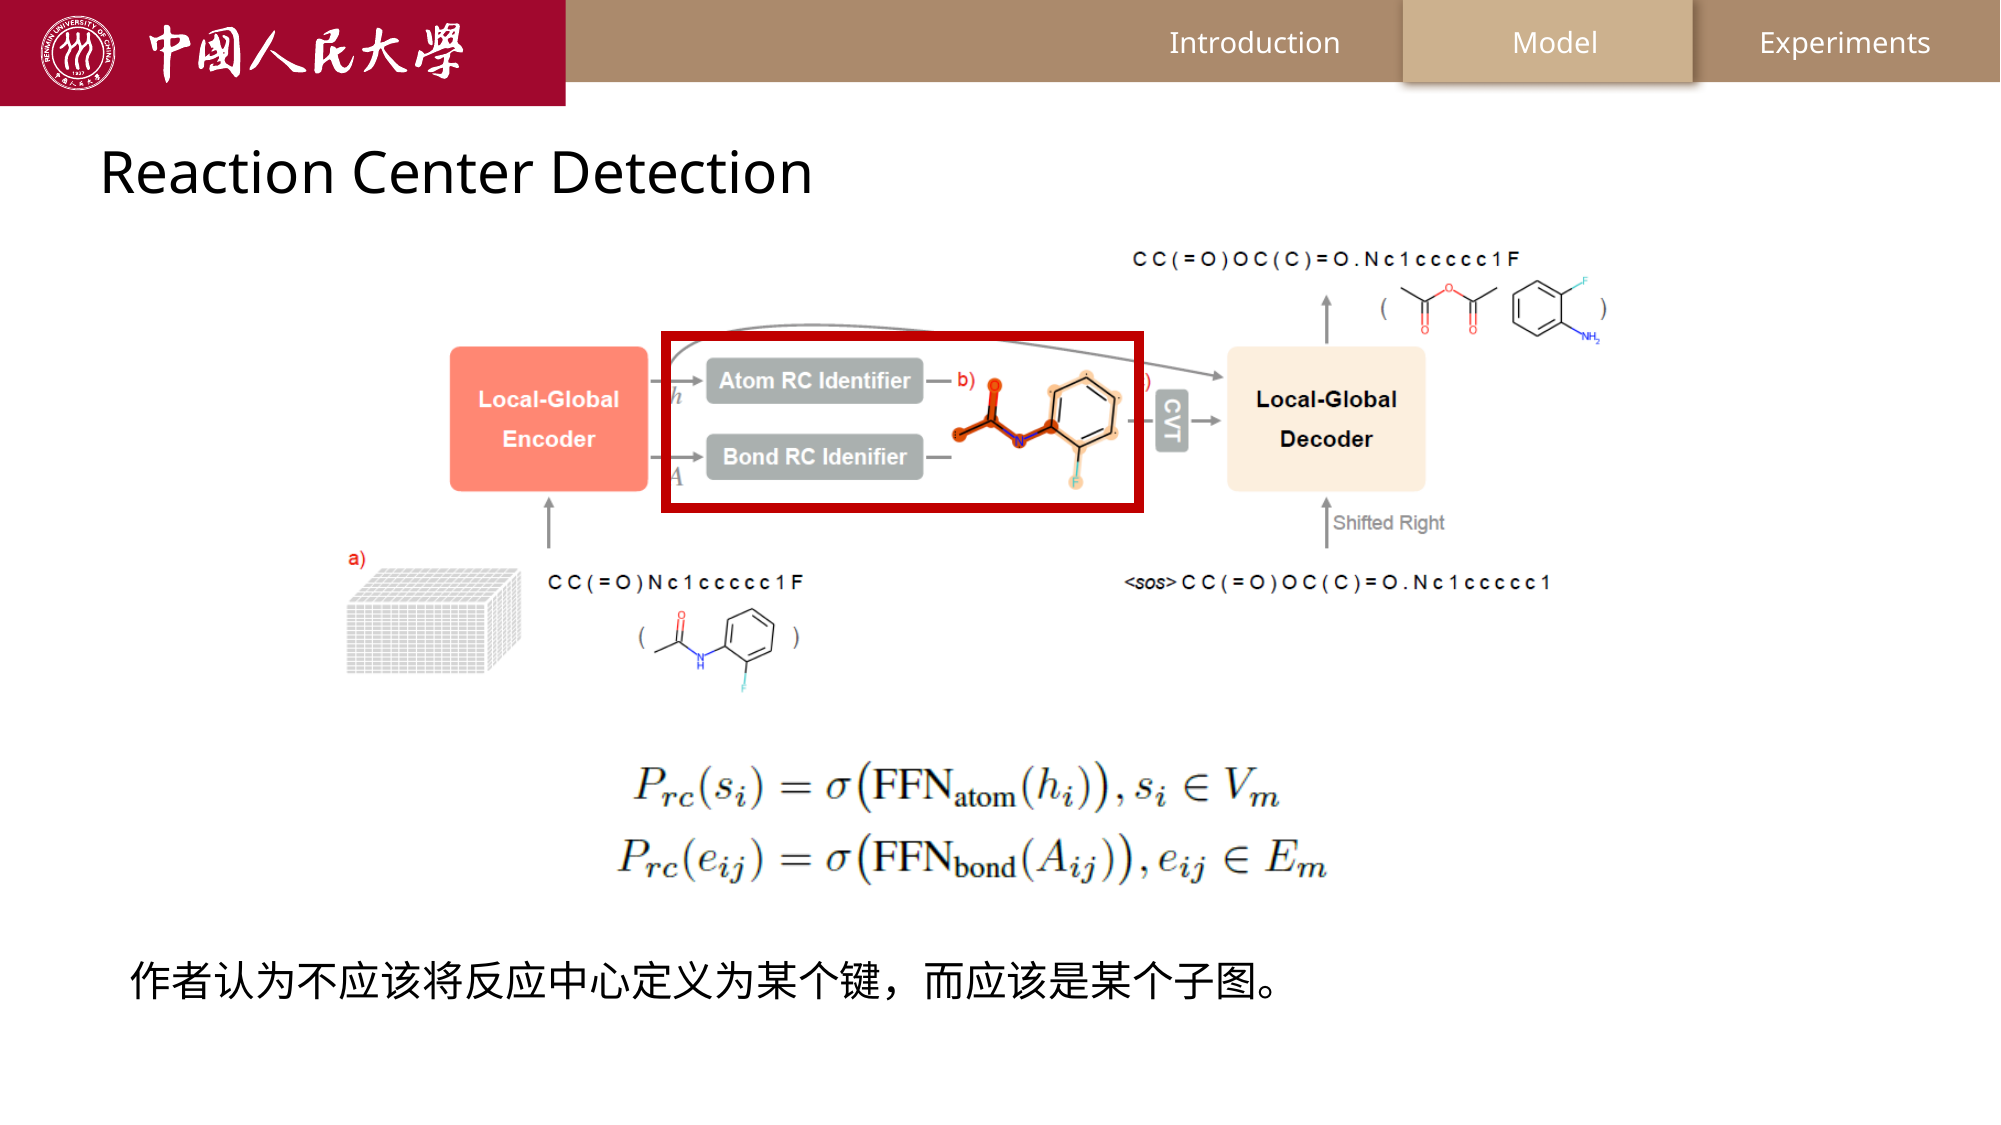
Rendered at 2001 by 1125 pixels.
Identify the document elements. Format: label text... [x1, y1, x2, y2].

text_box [40, 15, 116, 91]
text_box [149, 22, 464, 84]
text_box [1708, 0, 2000, 83]
picture [222, 223, 1693, 704]
text_box [567, 0, 1395, 83]
text_box [0, 0, 567, 107]
picture [603, 741, 1356, 890]
text_box [1402, 0, 1694, 83]
text_box Model [1424, 16, 1686, 67]
text_box 作者认为不应该将反应中心定义为某个键，而应该是某个子图。 [115, 947, 1891, 1013]
text_box Reaction Center Detection [84, 127, 1301, 213]
text_box Introduction [1116, 16, 1395, 67]
text_box Experiments [1708, 16, 1983, 67]
